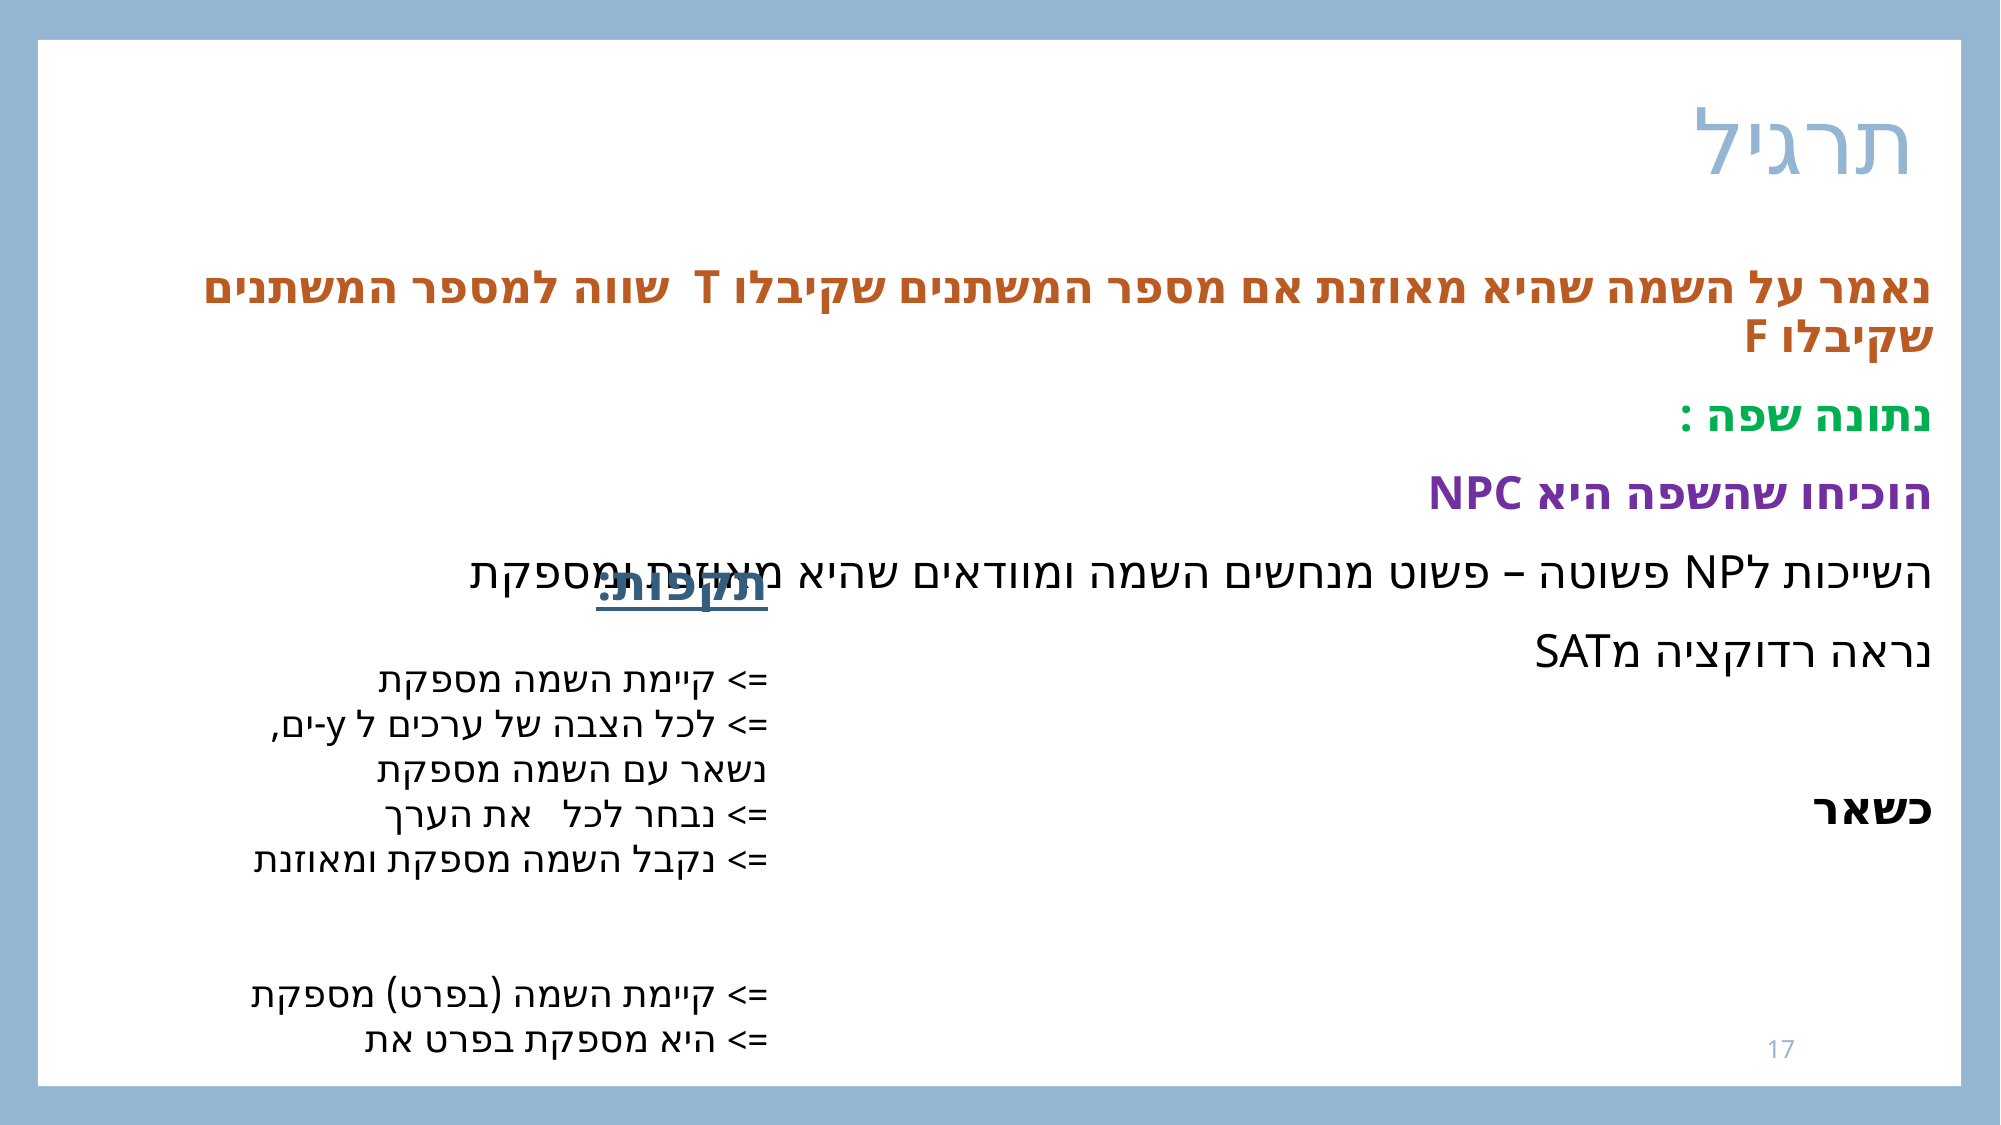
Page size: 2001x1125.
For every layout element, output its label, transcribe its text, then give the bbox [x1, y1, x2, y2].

title תרגיל [310, 33, 1931, 257]
slide_number 17 [1530, 1020, 1811, 1081]
